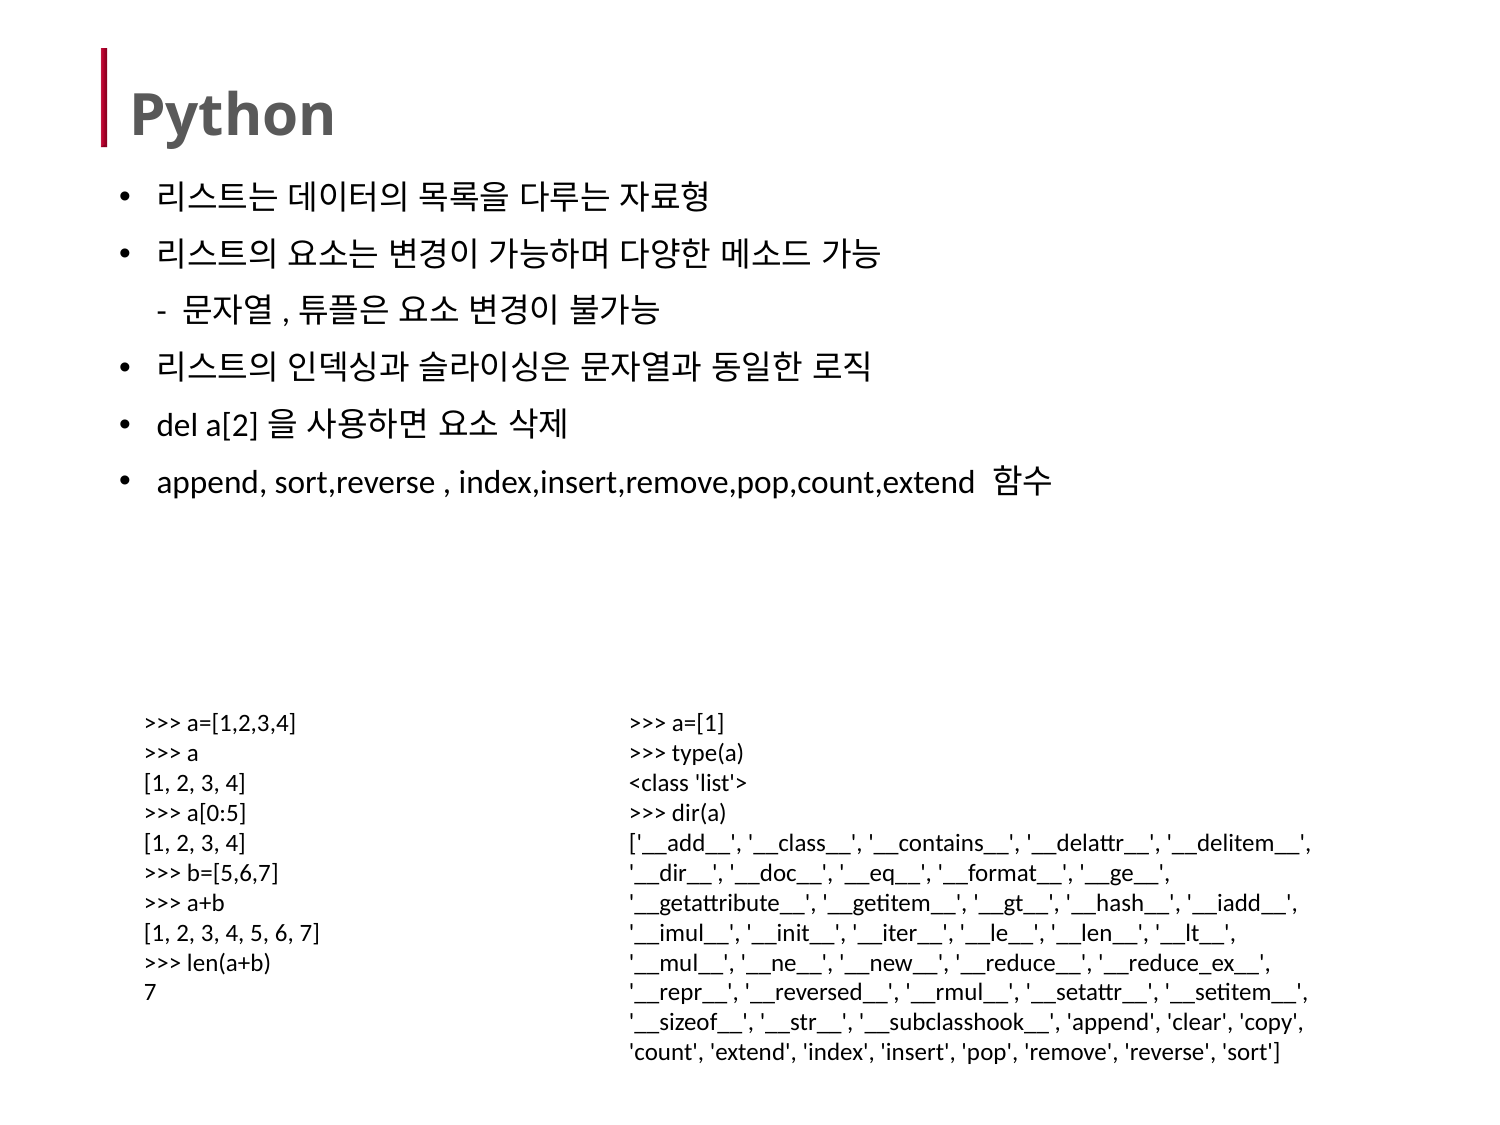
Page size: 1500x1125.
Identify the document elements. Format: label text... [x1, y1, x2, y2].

text_box >>> a=[1,2,3,4] >>> a [1, 2, 3, 4] >>> a[0:5] [1, 2, 3, 4] >>> b=[5,6,7] >>> a+b [1, 2, 3, 4, 5, 6, 7] >>> len(a+b) 7 [129, 699, 399, 1014]
picture [84, 48, 123, 156]
list 리스트는 데이터의 목록을 다루는 자료형 리스트의 요소는 변경이 가능하며 다양한 메소드 가능 - 문자열,튜플은 요소 변경이 불가능 리스트의 인덱싱과 슬라이싱은 문자열과 동일한 로직 del a[2]을 사용하면 요소 삭제 append, sort,reverse , index,insert,remove,pop,count,extend 함수 [104, 173, 1399, 972]
text_box >>> a=[1] >>> type(a) <class 'list'> >>> dir(a) ['__add__', '__class__', '__contains__', '__delattr__', '__delitem__', '__dir__', '__doc__', '__eq__', '__format__', '__ge__', '__getattribute__', '__getitem__', '__gt__', '__hash__', '__iadd__', '__imul__', '__init__', '__iter__', '__le__', '__len__', '__lt__', '__mul__', '__ne__', '__new__', '__reduce__', '__reduce_ex__', '__repr__', '__reversed__', '__rmul__', '__setattr__', '__setitem__', '__sizeof__', '__str__', '__subclasshook__', 'append', 'clear', 'copy', 'count', 'extend', 'index', 'insert', 'pop', 'remove', 'reverse', 'sort'] [614, 699, 1336, 1074]
